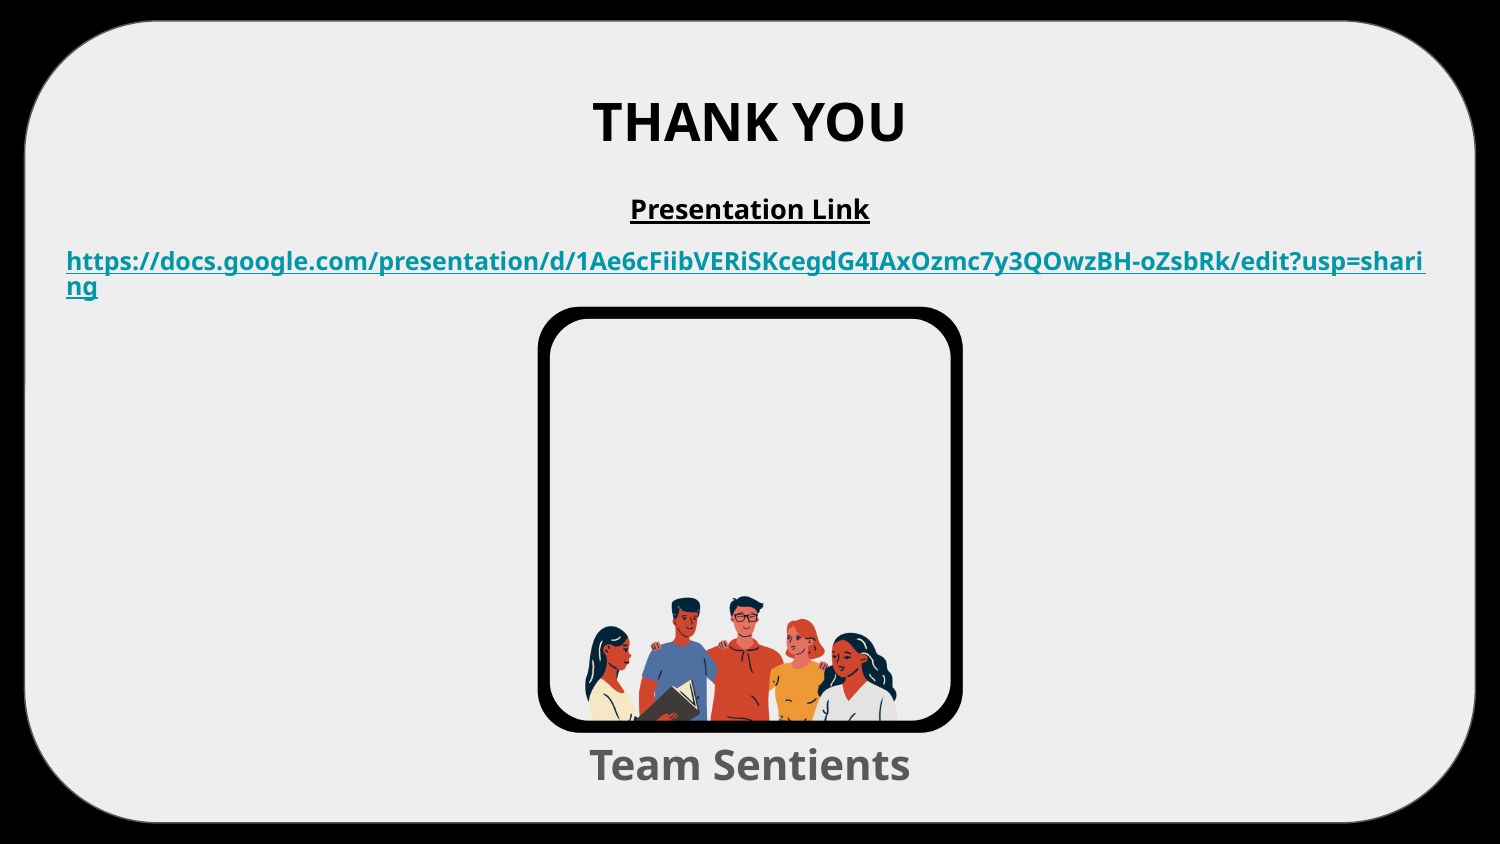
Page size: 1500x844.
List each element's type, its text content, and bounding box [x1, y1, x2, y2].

picture [534, 304, 966, 735]
title Team Sentients [51, 716, 1449, 811]
title THANK YOU [51, 72, 1449, 167]
title Presentation Link https://docs.google.com/presentation/d/1Ae6cFiibVERiSKcegdG4IAxOzmc7y3QOwzBH-oZsbRk/edit?usp=sharing [51, 188, 1449, 283]
